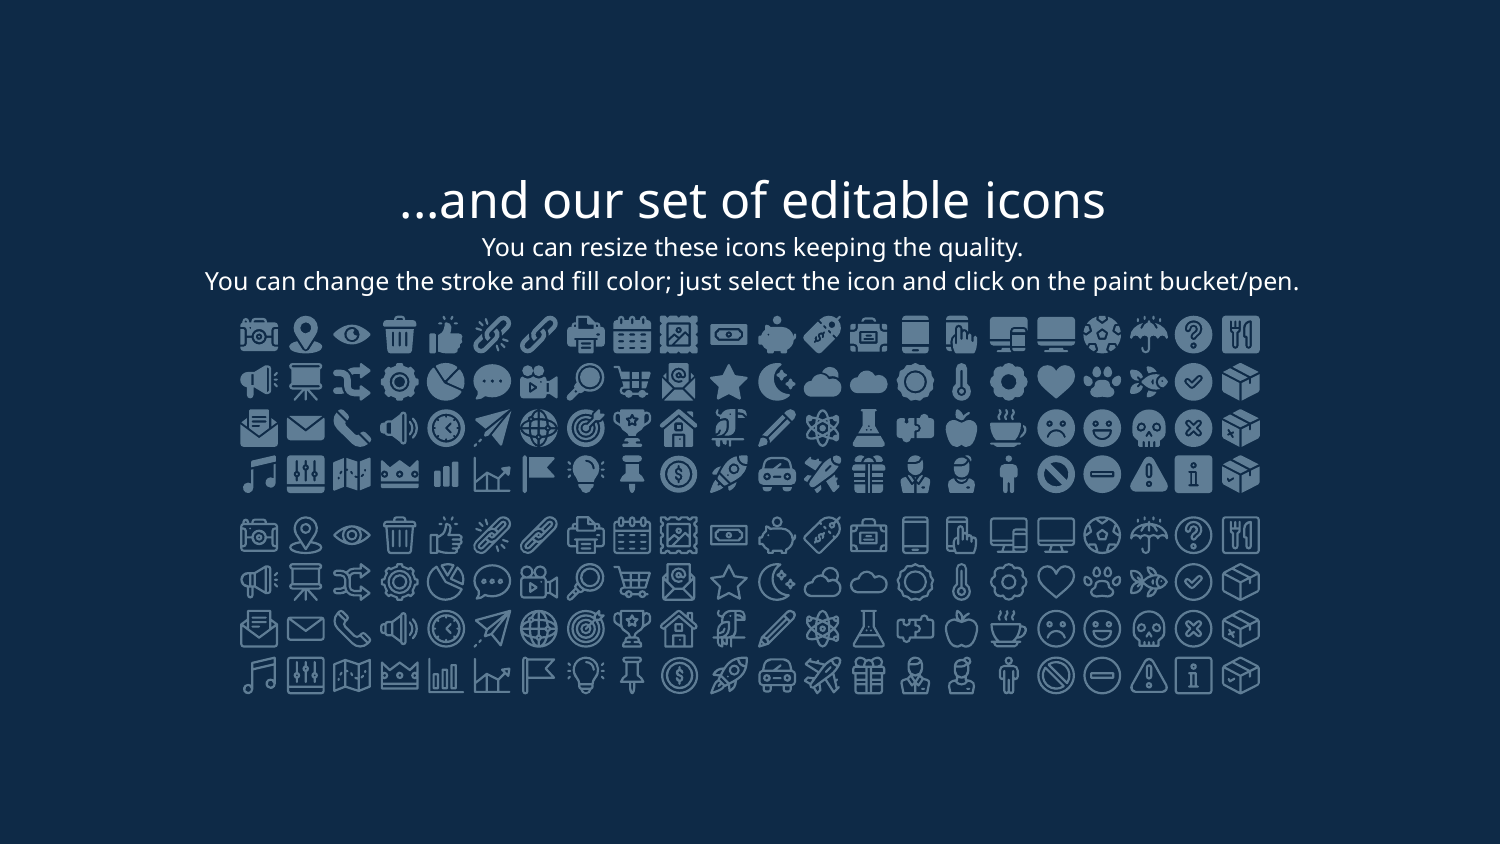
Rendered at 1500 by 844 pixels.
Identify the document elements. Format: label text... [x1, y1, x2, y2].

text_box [427, 609, 466, 648]
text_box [901, 515, 929, 555]
text_box [473, 456, 511, 492]
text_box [1174, 656, 1213, 695]
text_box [472, 609, 512, 648]
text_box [240, 408, 279, 448]
text_box [946, 516, 978, 555]
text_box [239, 609, 279, 648]
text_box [852, 609, 886, 648]
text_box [379, 611, 420, 646]
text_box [286, 454, 325, 494]
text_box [1083, 408, 1122, 448]
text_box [242, 455, 277, 494]
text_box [239, 518, 279, 553]
text_box [757, 609, 796, 648]
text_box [1129, 566, 1169, 598]
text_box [472, 315, 513, 354]
text_box [710, 364, 748, 400]
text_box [1132, 409, 1166, 447]
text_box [1129, 515, 1169, 555]
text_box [565, 562, 606, 602]
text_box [519, 315, 559, 354]
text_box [659, 315, 698, 354]
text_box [1082, 566, 1122, 598]
text_box [333, 609, 372, 648]
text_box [566, 362, 606, 401]
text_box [239, 365, 279, 399]
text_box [472, 408, 512, 448]
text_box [710, 408, 747, 448]
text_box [566, 656, 606, 695]
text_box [380, 661, 419, 690]
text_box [1174, 455, 1213, 494]
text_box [849, 317, 888, 352]
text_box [951, 562, 972, 602]
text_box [427, 409, 466, 448]
text_box [1037, 365, 1076, 399]
text_box [849, 370, 888, 394]
text_box [710, 564, 748, 600]
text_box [380, 459, 419, 489]
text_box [851, 455, 886, 494]
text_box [989, 316, 1028, 353]
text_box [1174, 408, 1213, 448]
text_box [473, 563, 512, 600]
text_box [661, 562, 696, 602]
text_box [473, 657, 511, 693]
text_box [1037, 316, 1076, 353]
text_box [426, 562, 466, 602]
text_box [803, 315, 841, 354]
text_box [659, 515, 698, 555]
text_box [1221, 362, 1260, 401]
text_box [1221, 409, 1260, 448]
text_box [999, 454, 1018, 494]
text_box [989, 562, 1028, 601]
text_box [659, 455, 698, 493]
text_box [659, 408, 699, 448]
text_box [1082, 366, 1123, 398]
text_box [709, 656, 749, 695]
text_box [289, 363, 323, 401]
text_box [804, 609, 841, 648]
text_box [658, 656, 699, 695]
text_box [613, 515, 652, 555]
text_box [566, 408, 606, 448]
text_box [709, 323, 748, 345]
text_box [1221, 455, 1260, 494]
text_box ...and our set of editable icons [175, 153, 1332, 233]
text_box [332, 324, 372, 345]
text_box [899, 455, 931, 494]
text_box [566, 315, 606, 354]
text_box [382, 315, 417, 354]
text_box [944, 609, 979, 648]
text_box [896, 362, 935, 401]
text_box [803, 455, 842, 494]
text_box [1132, 610, 1166, 648]
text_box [661, 362, 696, 401]
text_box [1083, 656, 1122, 695]
text_box [896, 614, 935, 644]
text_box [1129, 315, 1169, 354]
text_box [849, 570, 888, 594]
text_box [1174, 562, 1213, 602]
text_box [333, 563, 371, 601]
text_box [289, 563, 323, 601]
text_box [1037, 408, 1076, 448]
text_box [619, 455, 645, 494]
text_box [239, 565, 279, 599]
text_box [522, 656, 556, 695]
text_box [613, 408, 652, 448]
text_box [758, 456, 797, 492]
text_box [288, 315, 323, 354]
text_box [433, 461, 459, 487]
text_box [945, 315, 978, 354]
text_box [619, 656, 645, 695]
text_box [901, 315, 929, 354]
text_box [896, 413, 935, 443]
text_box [288, 515, 323, 555]
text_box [802, 515, 843, 555]
text_box [1037, 517, 1076, 553]
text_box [1128, 456, 1170, 492]
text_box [1174, 609, 1213, 648]
text_box You can resize these icons keeping the quality. You can change the stroke and fill color; just select the icon and click on the paint bucket/pen. [175, 239, 1332, 319]
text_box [1221, 515, 1261, 555]
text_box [240, 317, 279, 352]
text_box [803, 566, 842, 598]
text_box [613, 565, 651, 599]
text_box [712, 609, 746, 648]
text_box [757, 562, 797, 602]
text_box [805, 408, 841, 448]
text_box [1083, 315, 1122, 354]
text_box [947, 455, 976, 494]
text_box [1221, 609, 1261, 648]
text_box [519, 365, 558, 399]
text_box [286, 656, 325, 695]
text_box [566, 609, 605, 648]
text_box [519, 408, 558, 448]
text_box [758, 315, 797, 354]
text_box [566, 515, 606, 555]
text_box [332, 658, 372, 693]
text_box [382, 515, 417, 555]
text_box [380, 562, 419, 602]
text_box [380, 362, 419, 401]
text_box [803, 366, 842, 397]
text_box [852, 408, 886, 448]
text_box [1129, 366, 1169, 398]
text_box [332, 457, 372, 491]
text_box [519, 565, 559, 599]
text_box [1083, 609, 1122, 648]
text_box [332, 408, 372, 448]
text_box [990, 609, 1028, 648]
text_box [1037, 565, 1076, 599]
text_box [379, 411, 420, 445]
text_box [429, 315, 464, 354]
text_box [758, 658, 797, 693]
text_box [286, 616, 325, 641]
text_box [852, 656, 886, 695]
text_box [519, 609, 558, 648]
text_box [472, 515, 513, 555]
text_box [1221, 563, 1260, 601]
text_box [1037, 609, 1076, 648]
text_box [989, 408, 1028, 448]
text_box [757, 408, 797, 448]
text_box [1221, 656, 1261, 695]
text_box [709, 454, 749, 494]
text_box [1129, 657, 1169, 694]
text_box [613, 609, 652, 648]
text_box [758, 515, 797, 555]
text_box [1083, 516, 1122, 555]
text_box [522, 455, 556, 494]
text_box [332, 524, 372, 546]
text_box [1174, 315, 1213, 354]
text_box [1221, 315, 1260, 354]
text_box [1174, 515, 1213, 555]
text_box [1174, 362, 1213, 401]
text_box [520, 516, 558, 554]
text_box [709, 524, 748, 546]
text_box [989, 517, 1028, 553]
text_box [947, 656, 976, 695]
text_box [566, 454, 606, 494]
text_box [896, 562, 935, 602]
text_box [426, 362, 466, 401]
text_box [613, 315, 652, 354]
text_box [758, 362, 797, 401]
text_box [951, 362, 972, 401]
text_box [899, 656, 931, 695]
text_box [849, 517, 888, 553]
text_box [1037, 457, 1076, 494]
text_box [1036, 656, 1076, 695]
text_box [243, 656, 276, 695]
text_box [1083, 455, 1122, 494]
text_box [429, 516, 464, 555]
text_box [659, 609, 699, 648]
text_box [332, 362, 372, 401]
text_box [613, 365, 652, 399]
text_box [944, 408, 979, 448]
text_box [473, 364, 512, 400]
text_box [803, 656, 842, 695]
text_box [989, 363, 1028, 401]
text_box [998, 657, 1019, 695]
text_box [286, 415, 325, 441]
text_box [428, 657, 465, 694]
